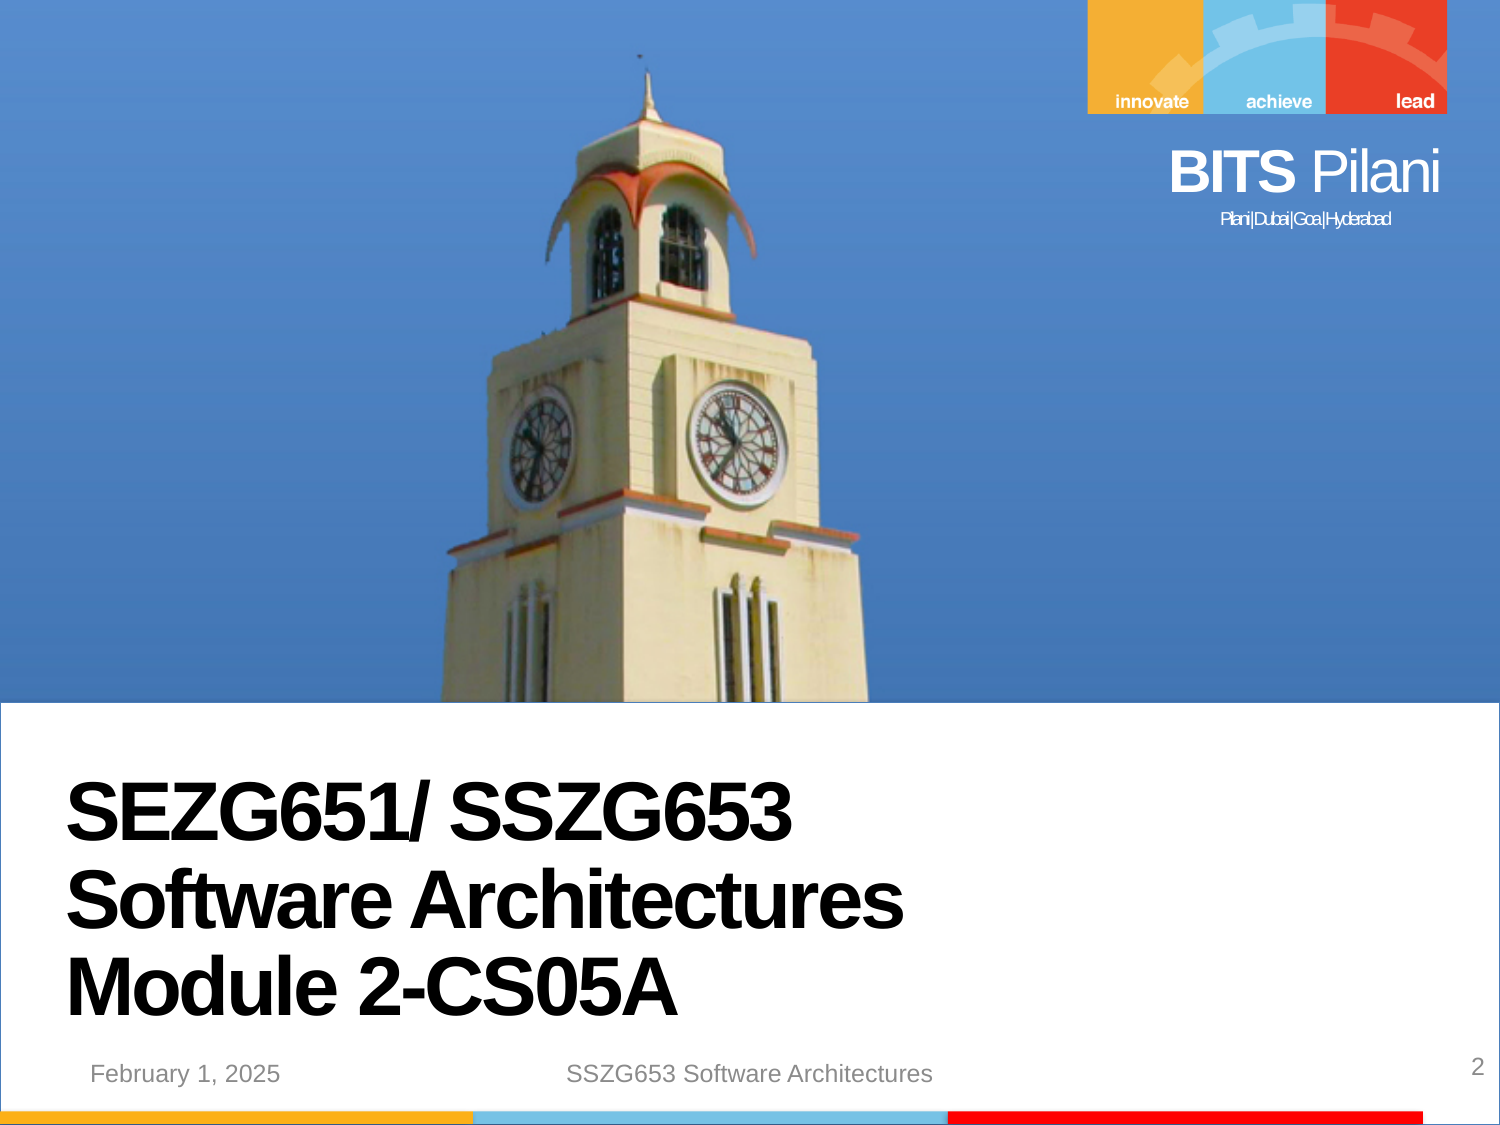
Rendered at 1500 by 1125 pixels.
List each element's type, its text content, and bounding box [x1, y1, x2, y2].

picture [0, 0, 1500, 702]
slide_number 2 [1149, 1035, 1500, 1096]
list SEZG651/ SSZG653 Software Architectures Module 2-CS05A [50, 762, 1438, 1025]
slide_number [75, 1042, 425, 1103]
footer SSZG653 Software Architectures [512, 1042, 988, 1103]
